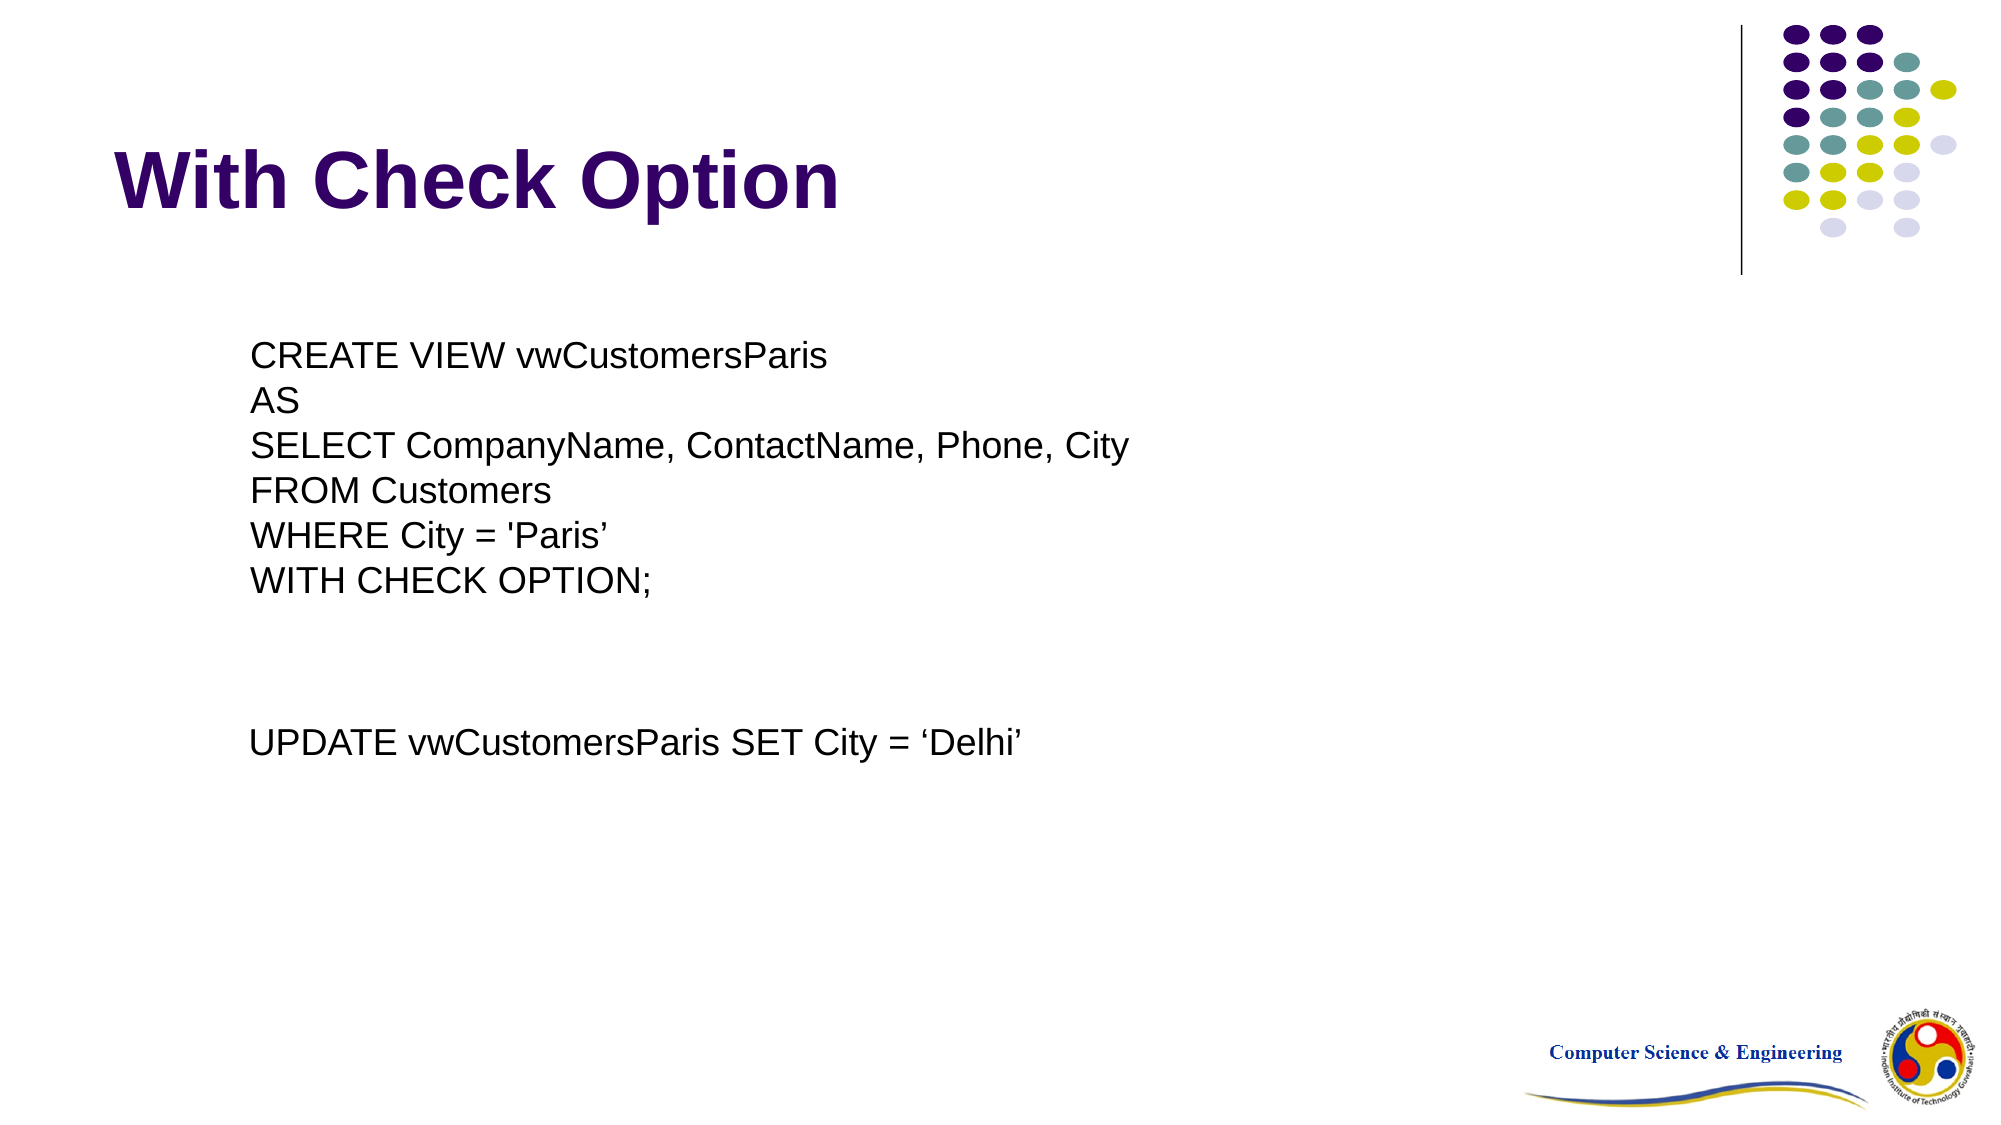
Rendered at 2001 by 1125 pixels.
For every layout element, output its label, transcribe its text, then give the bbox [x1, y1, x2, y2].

picture [1517, 1005, 2000, 1124]
text_box CREATE VIEW vwCustomersParis AS SELECT CompanyName, ContactName, Phone, City FROM Customers WHERE City = 'Paris’ WITH CHECK OPTION; [235, 323, 1156, 609]
title With Check Option [99, 20, 1750, 233]
text_box UPDATE vwCustomersParis SET City = ‘Delhi’ [233, 710, 1038, 771]
